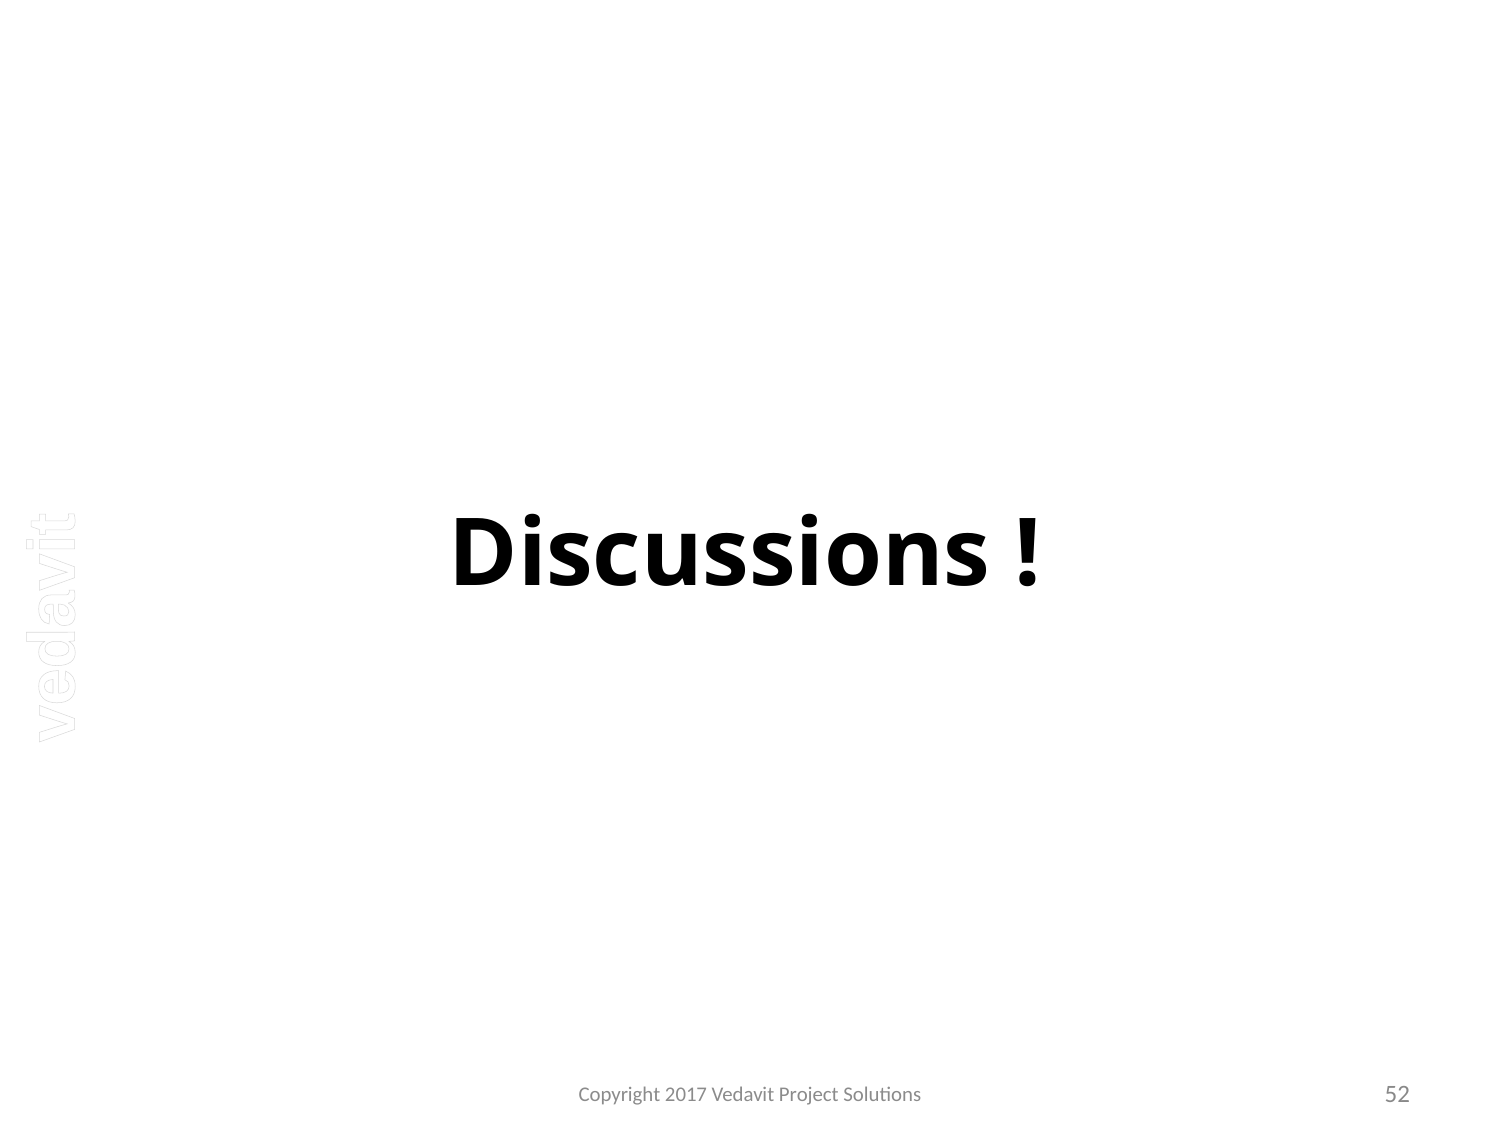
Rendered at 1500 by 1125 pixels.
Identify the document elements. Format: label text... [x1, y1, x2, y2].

slide_number 170 [1074, 1062, 1425, 1123]
footer Copyright 2017 Vedavit Project Solutions [512, 1062, 988, 1123]
